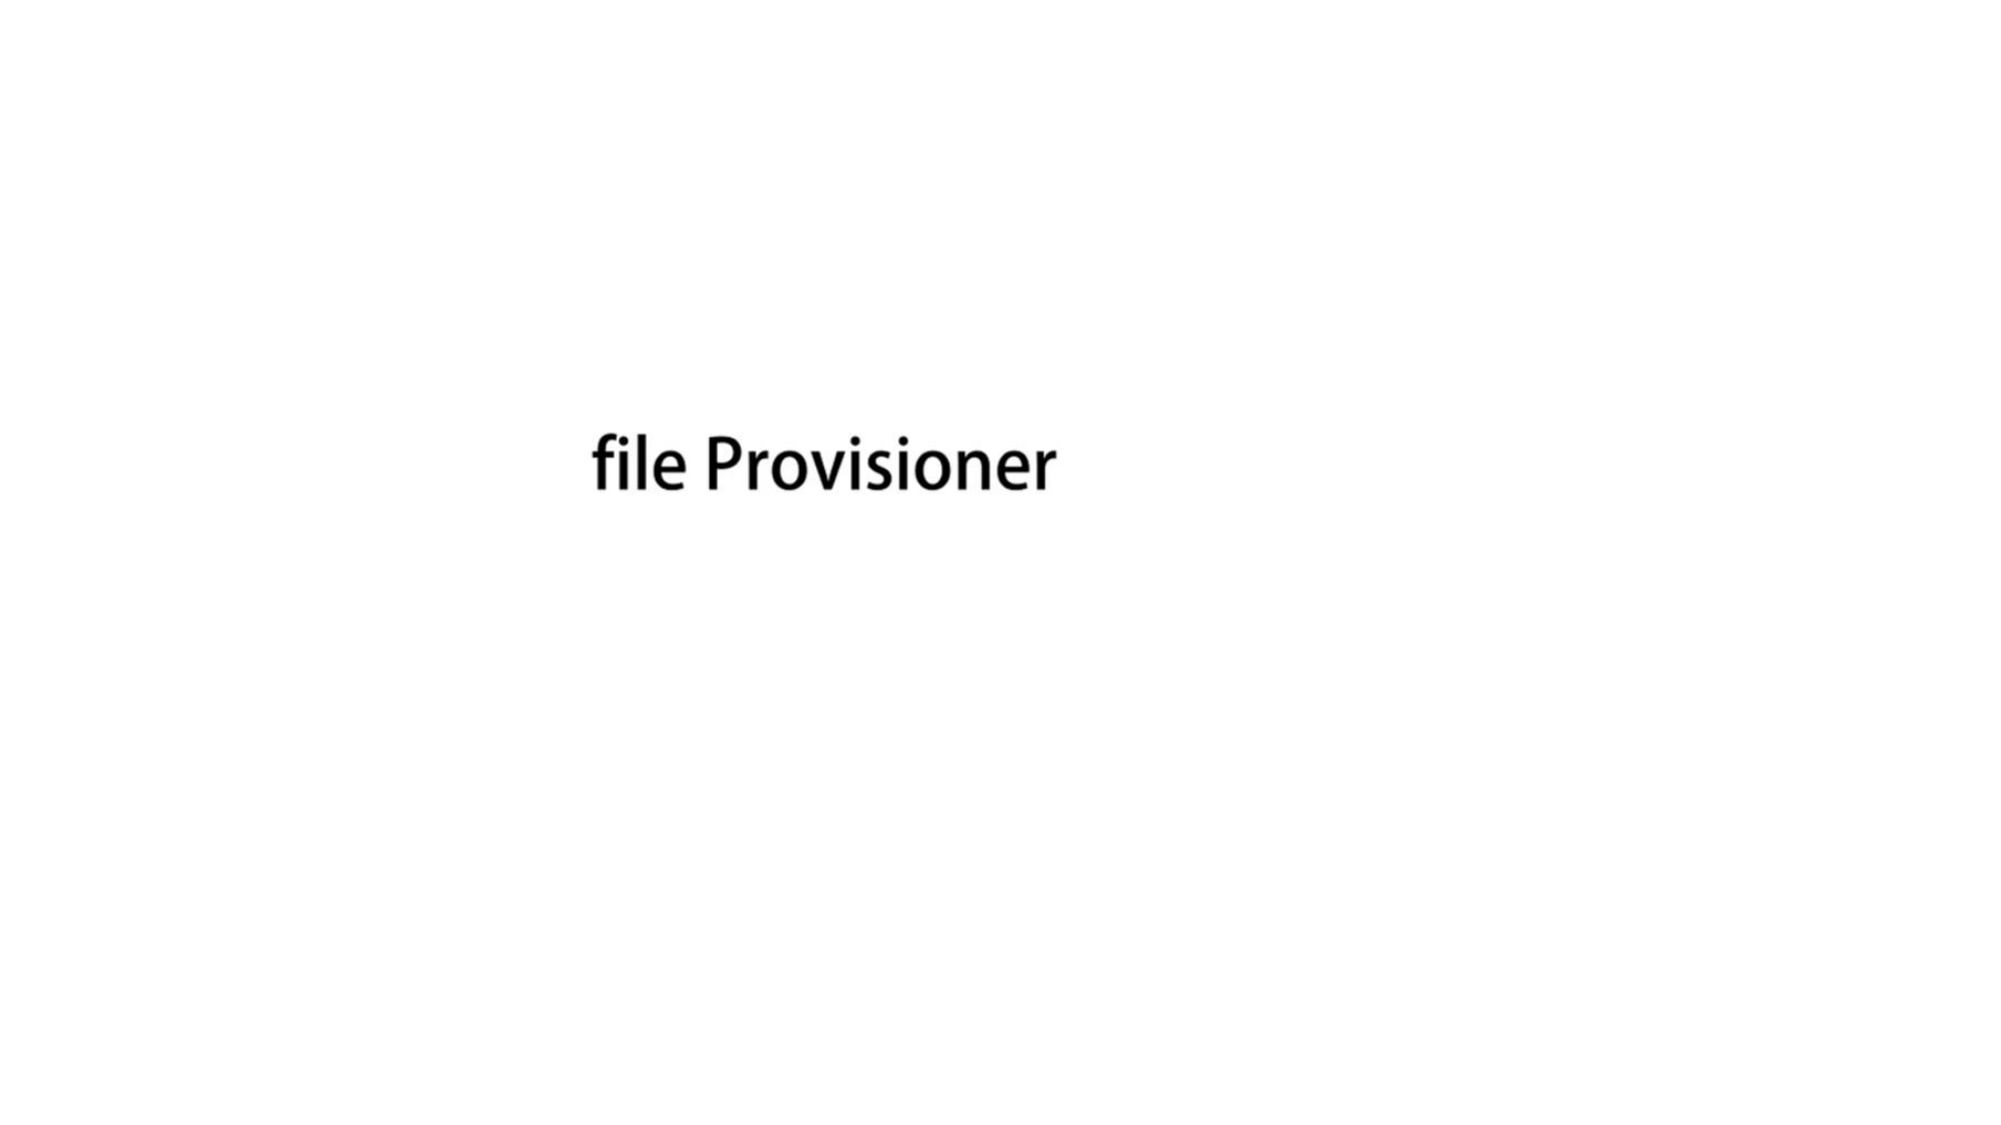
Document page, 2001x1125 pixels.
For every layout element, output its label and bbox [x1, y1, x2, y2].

picture [0, 0, 1650, 927]
